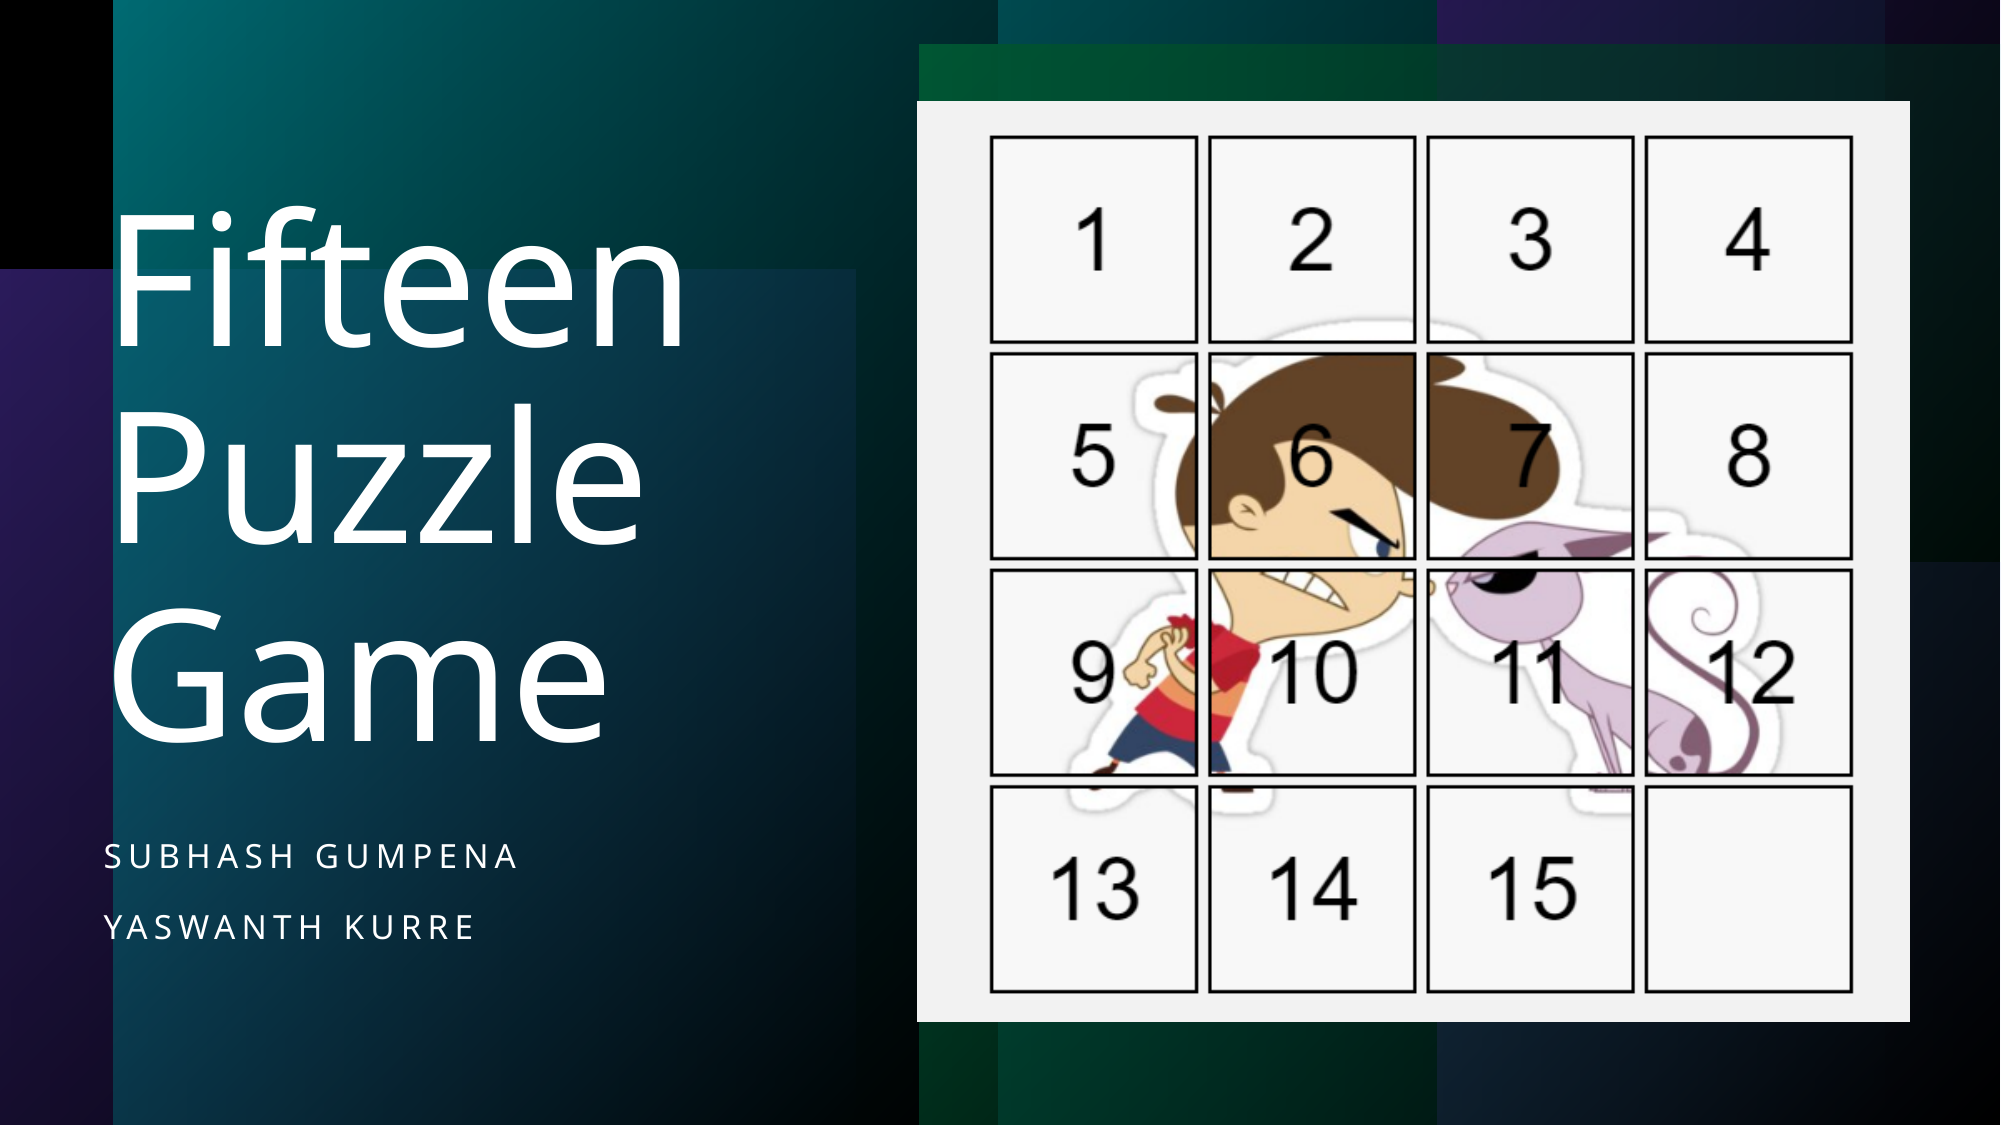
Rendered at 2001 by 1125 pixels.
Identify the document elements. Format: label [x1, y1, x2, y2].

picture [917, 101, 1910, 1022]
text_box [0, 0, 2000, 1125]
